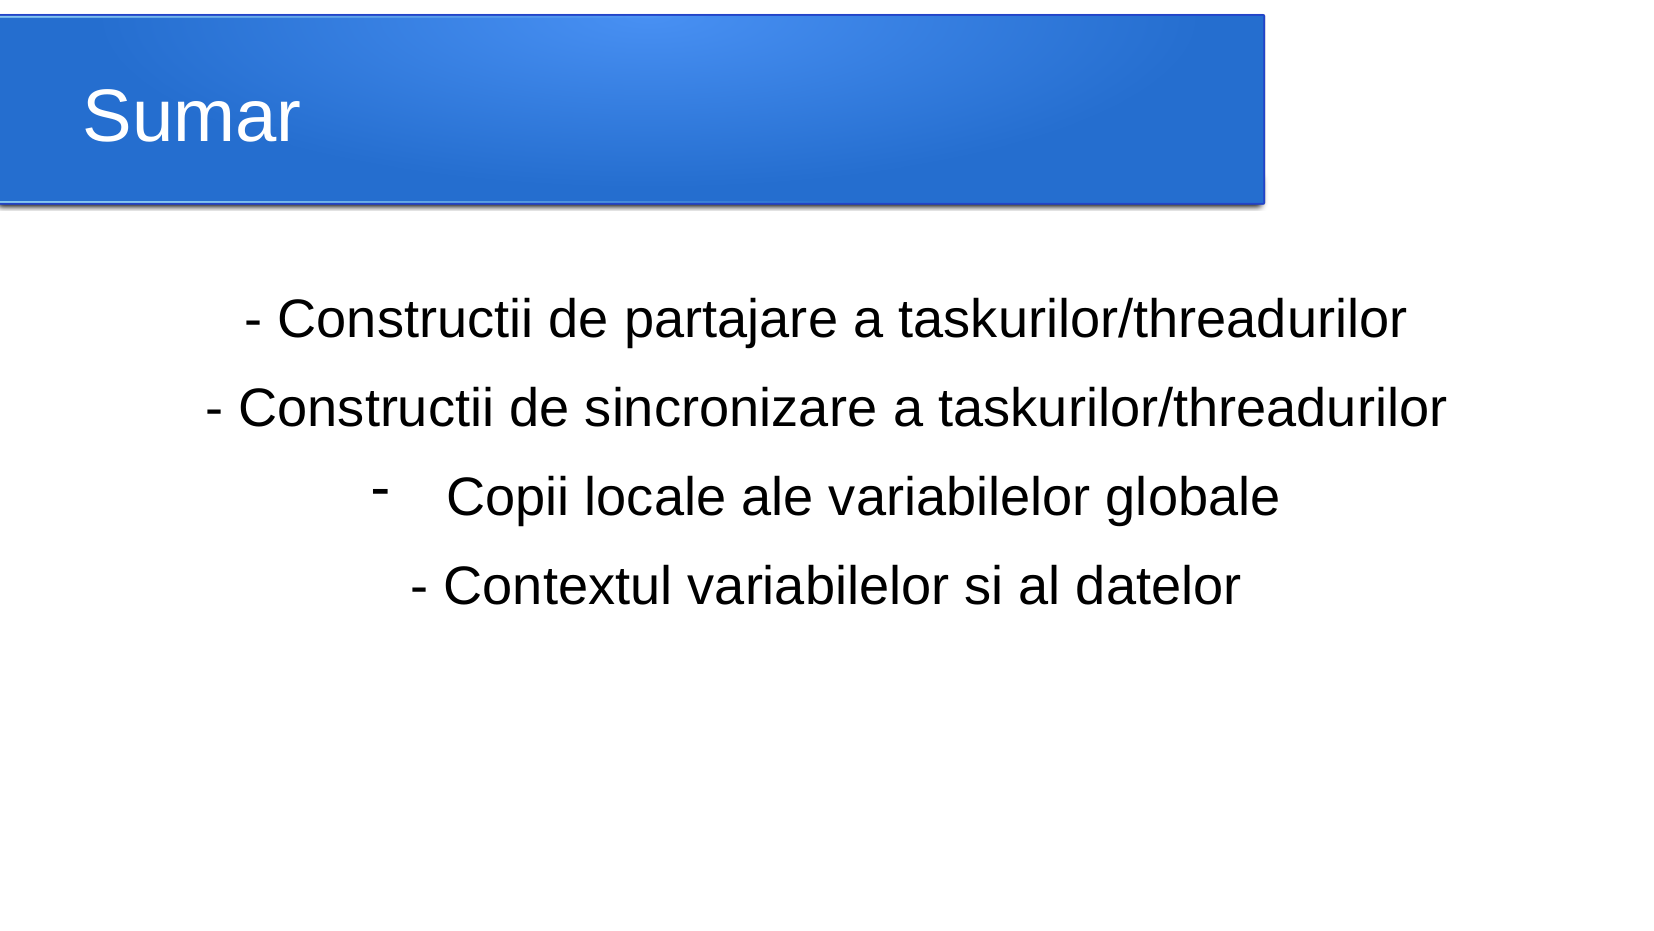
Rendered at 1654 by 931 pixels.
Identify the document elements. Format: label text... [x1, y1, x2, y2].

title Sumar [82, 35, 1235, 189]
picture [0, 13, 1269, 211]
subtitle - Constructii de partajare a taskurilor/threadurilor - Constructii de sincronizare a taskurilor/threadurilor Copii locale ale variabilelor globale - Contextul variabilelor si al datelor [82, 224, 1571, 764]
